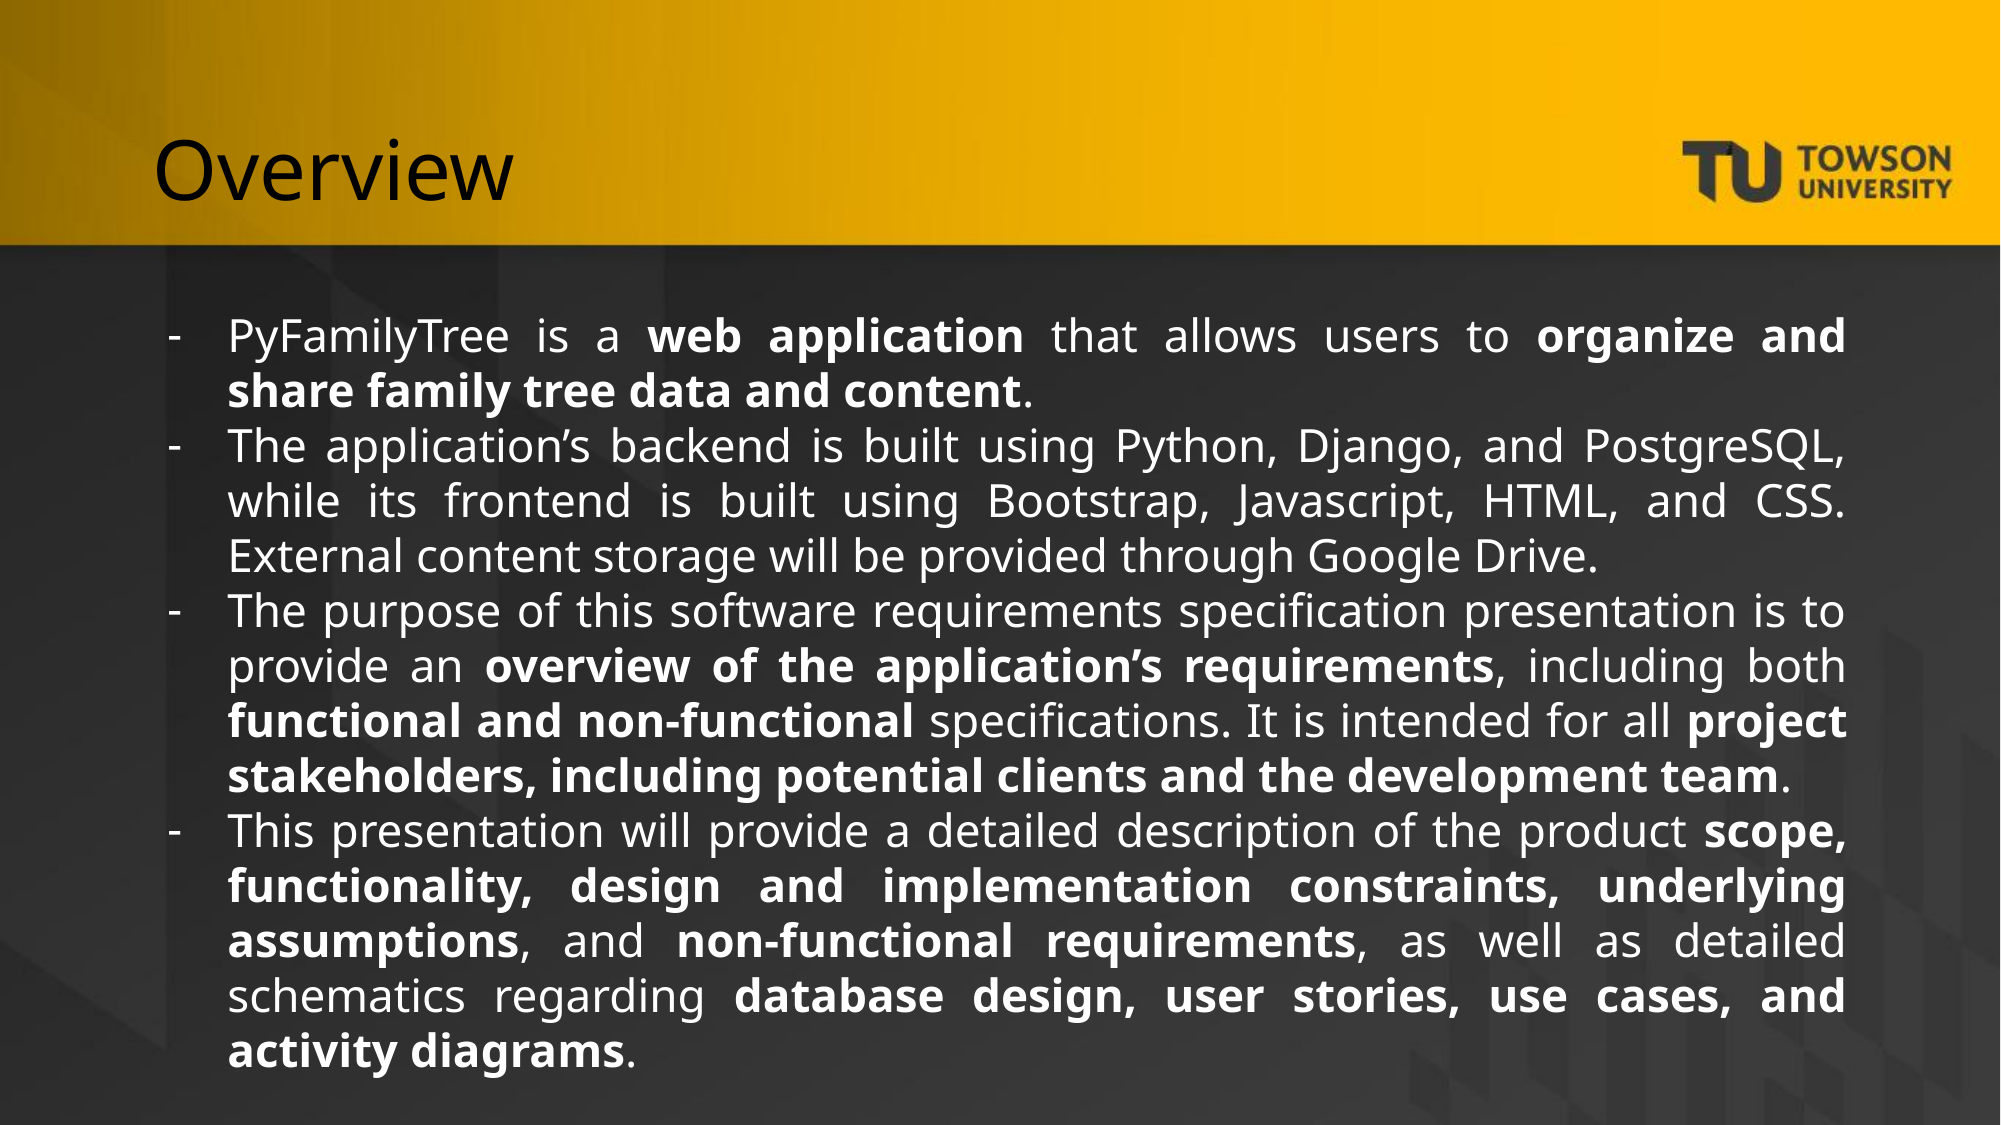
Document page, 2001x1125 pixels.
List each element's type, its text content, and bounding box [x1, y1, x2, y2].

list PyFamilyTree is a web application that allows users to organize and share family tree data and content. The application’s backend is built using Python, Django, and PostgreSQL, while its frontend is built using Bootstrap, Javascript, HTML, and CSS. External content storage will be provided through Google Drive. The purpose of this software requirements specification presentation is to provide an overview of the application’s requirements, including both functional and non-functional specifications. It is intended for all project stakeholders, including potential clients and the development team. This presentation will provide a detailed description of the product scope, functionality, design and implementation constraints, underlying assumptions, and non-functional requirements, as well as detailed schematics regarding database design, user stories, use cases, and activity diagrams. [137, 299, 1863, 454]
title Overview [137, 7, 1713, 226]
picture [0, 0, 2001, 1125]
